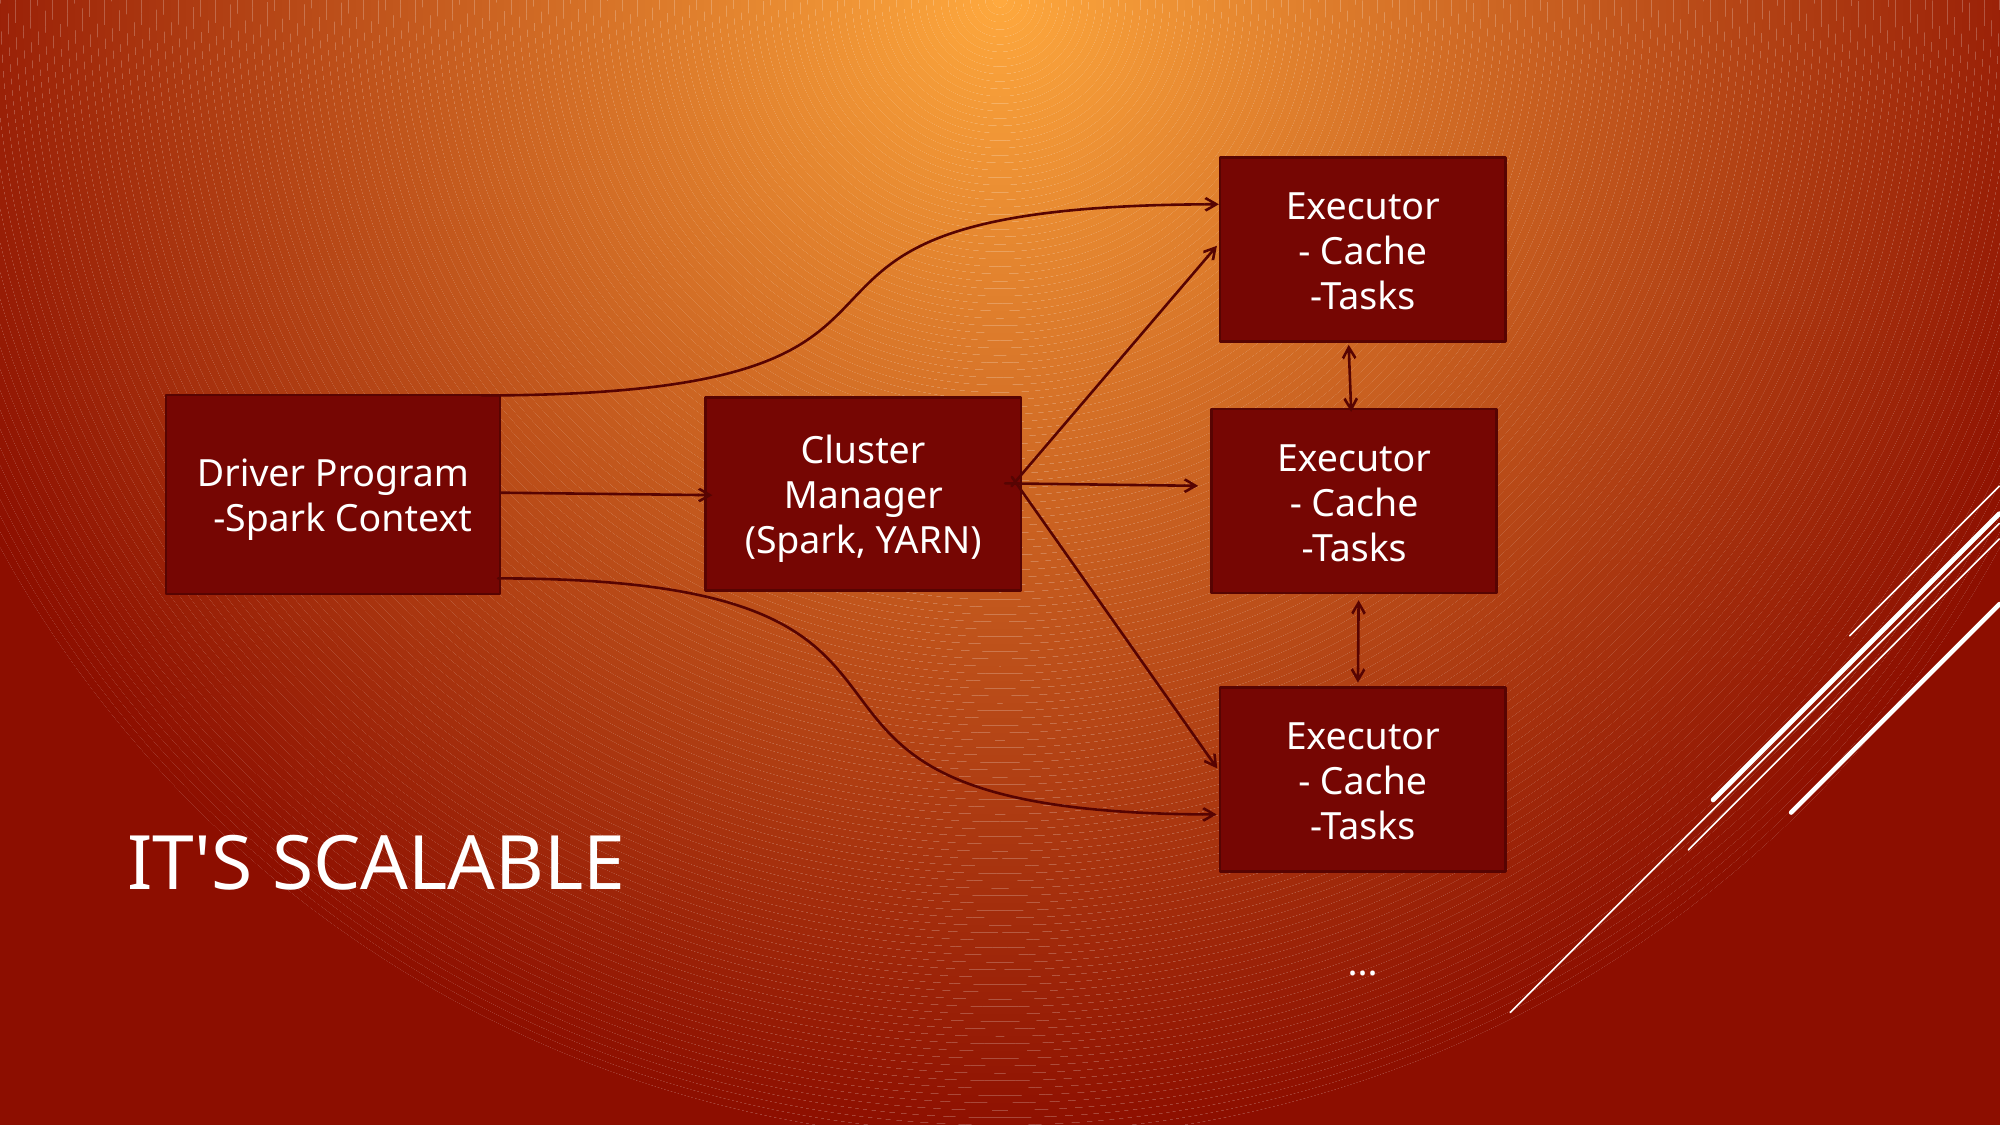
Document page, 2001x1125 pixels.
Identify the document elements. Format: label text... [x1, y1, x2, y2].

text_box Executor - Cache -Tasks [1218, 408, 1498, 594]
text_box Cluster Manager (Spark, YARN) [704, 396, 1011, 578]
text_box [481, 204, 1220, 396]
text_box Executor - Cache -Tasks [1219, 686, 1507, 873]
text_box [1011, 487, 1218, 769]
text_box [497, 578, 1217, 815]
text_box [1011, 396, 1218, 487]
title It's scalable [112, 736, 1513, 984]
text_box ... [1137, 930, 1588, 990]
text_box Executor - Cache -Tasks [1219, 156, 1507, 343]
text_box Driver Program -Spark Context [165, 394, 501, 595]
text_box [1348, 344, 1352, 413]
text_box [500, 492, 713, 496]
